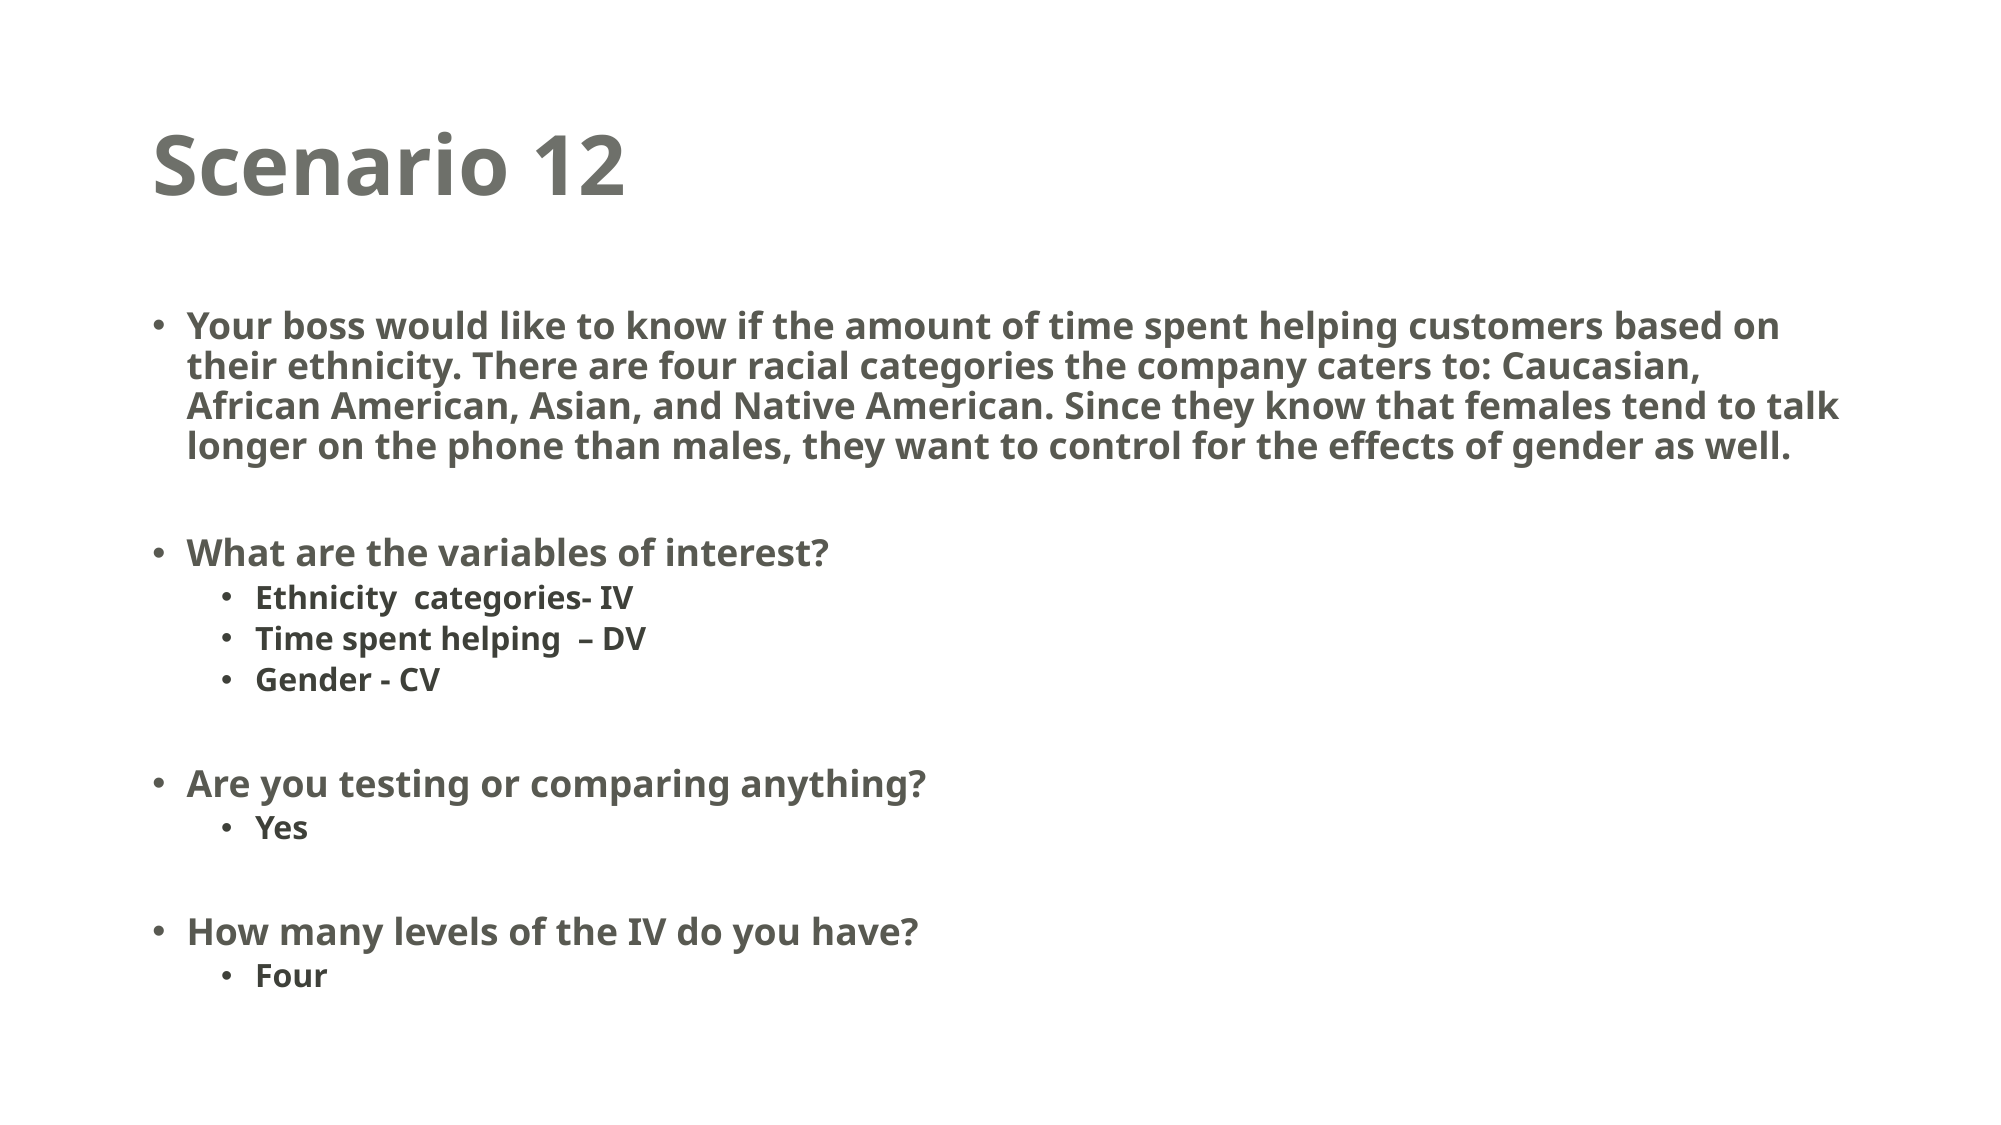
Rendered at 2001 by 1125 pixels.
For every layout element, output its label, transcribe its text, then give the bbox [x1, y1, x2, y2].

list Your boss would like to know if the amount of time spent helping customers based on their ethnicity. There are four racial categories the company caters to: Caucasian, African American, Asian, and Native American. Since they know that females tend to talk longer on the phone than males, they want to control for the effects of gender as well. What are the variables of interest? Ethnicity categories- IV Time spent helping – DV Gender - CV Are you testing or comparing anything? Yes How many levels of the IV do you have? Four [137, 299, 1863, 1014]
title Scenario 12 [137, 59, 1863, 278]
